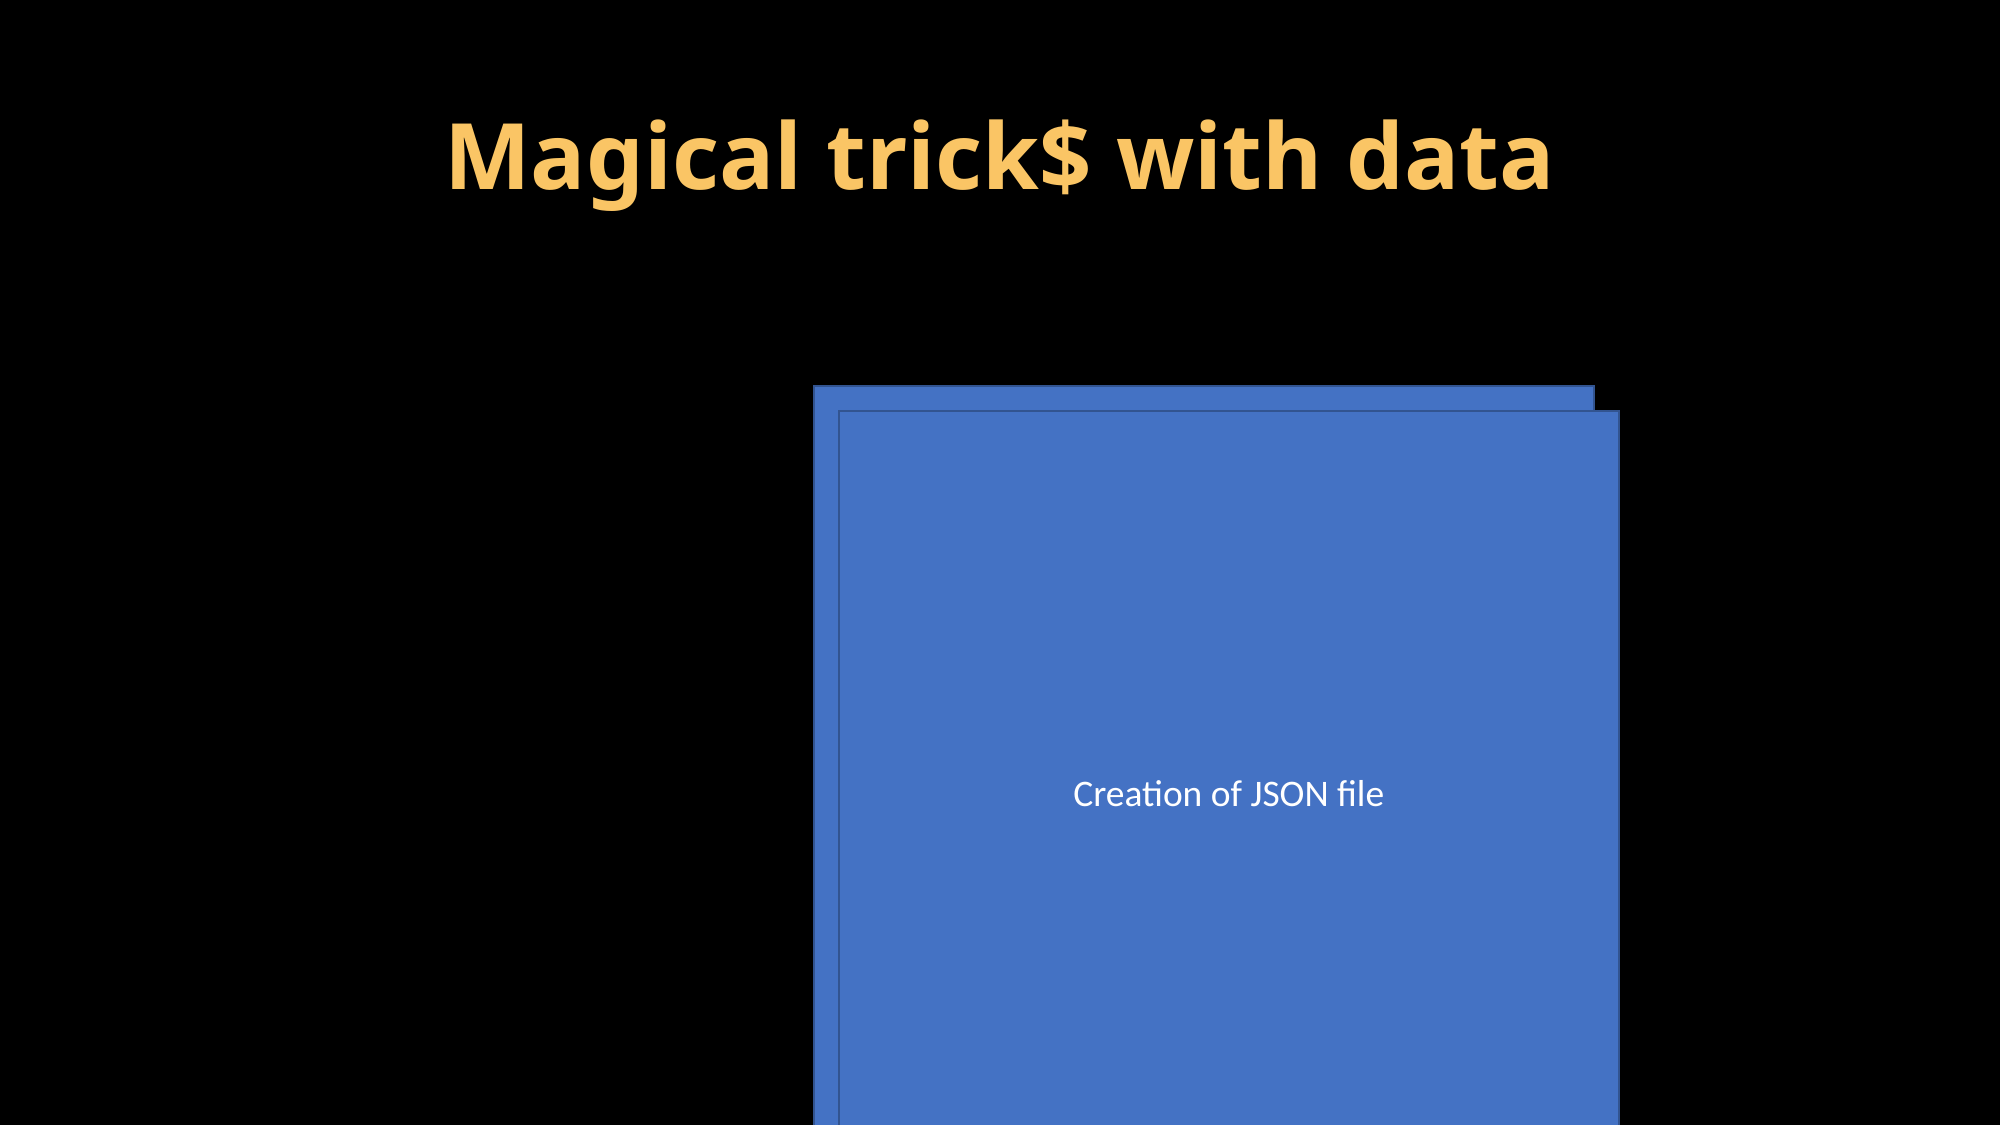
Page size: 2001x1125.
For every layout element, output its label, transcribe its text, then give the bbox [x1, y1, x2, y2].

text_box Magical trick$ with data [118, 111, 1882, 215]
text_box Creation of MongoDB [813, 385, 1595, 1125]
text_box Creation of JSON file [838, 410, 1620, 1125]
